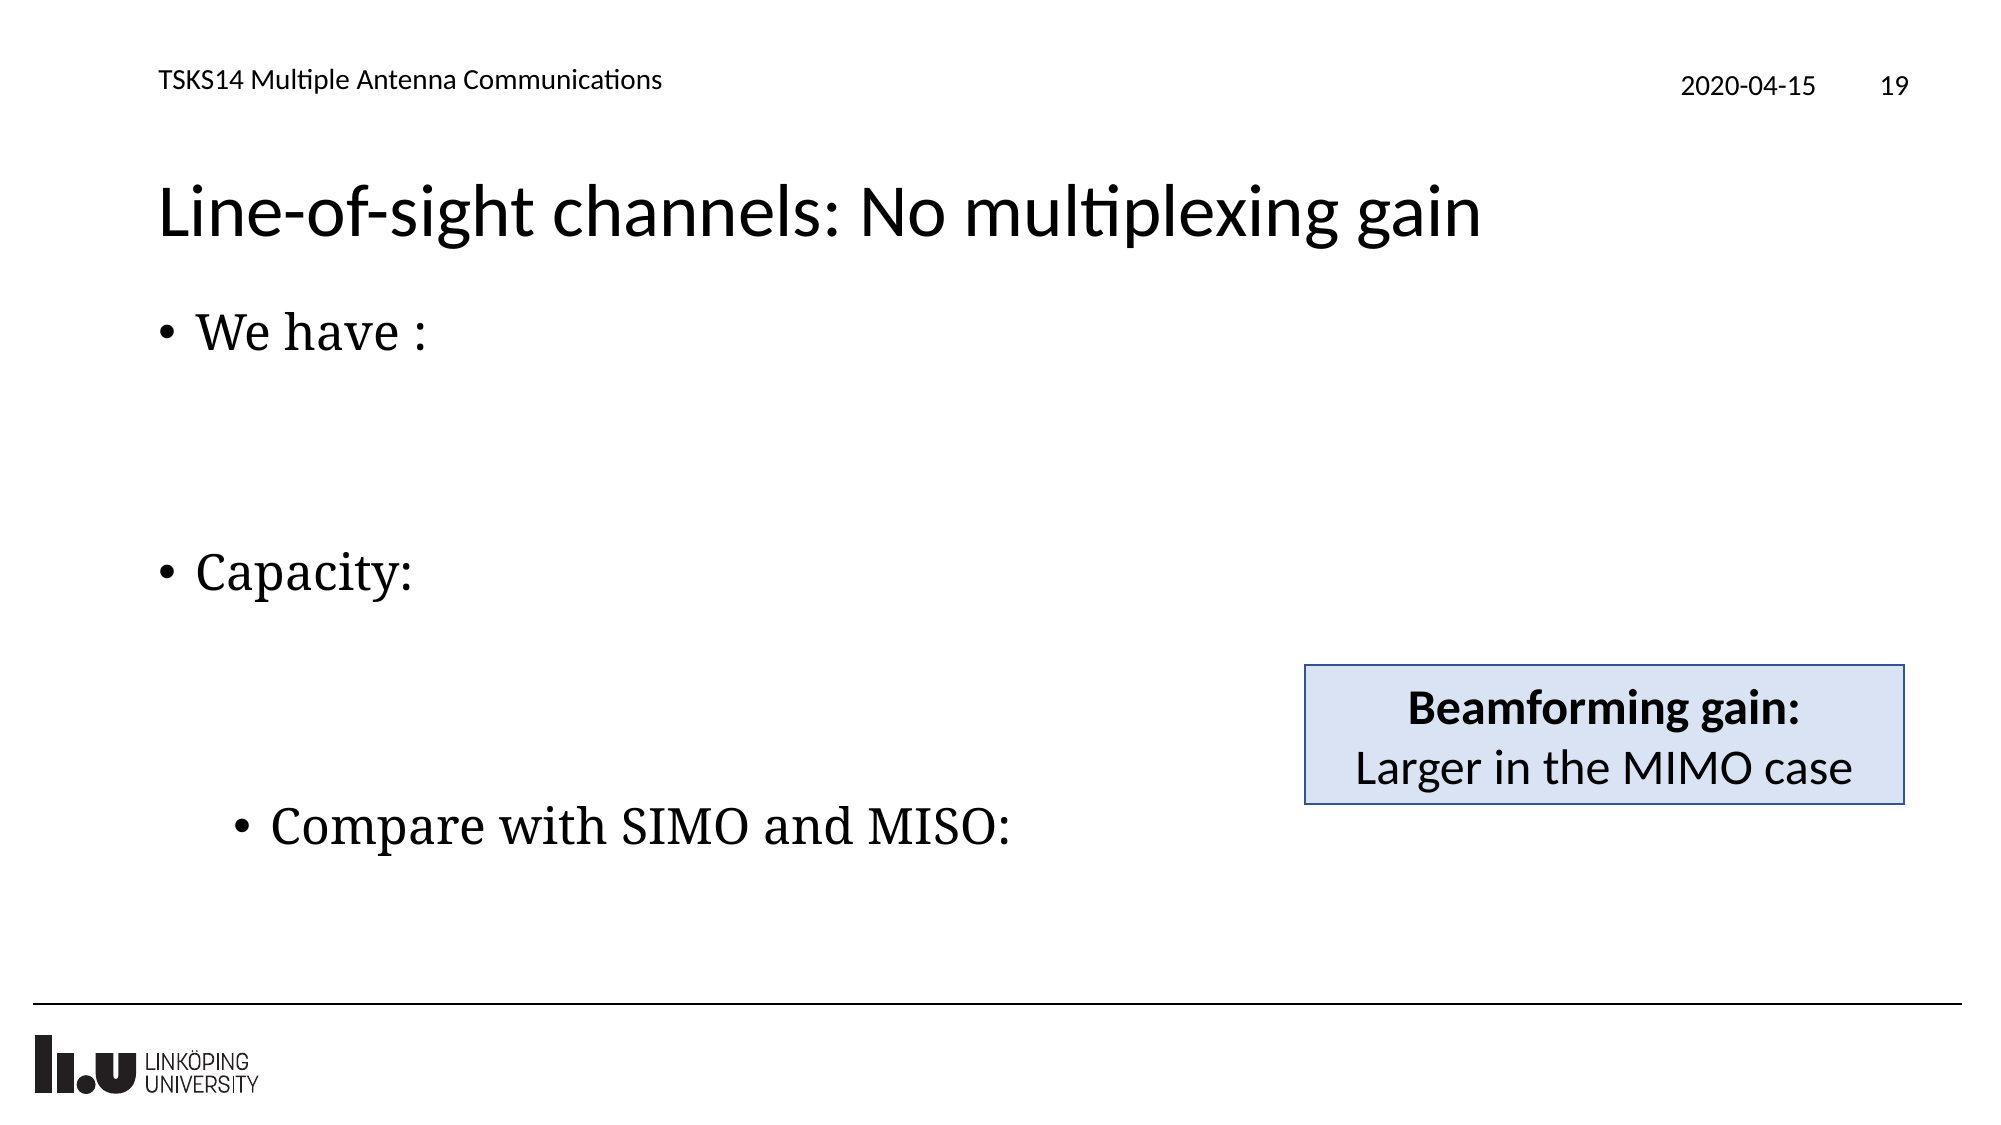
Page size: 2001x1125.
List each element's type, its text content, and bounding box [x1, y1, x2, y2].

title Line-of-sight channels: No multiplexing gain [143, 163, 1924, 301]
slide_number 19 [1802, 59, 1924, 103]
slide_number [1518, 59, 1802, 103]
footer TSKS14 Multiple Antenna Communications [143, 59, 1484, 103]
text_box Beamforming gain: Larger in the MIMO case [1304, 664, 1905, 805]
